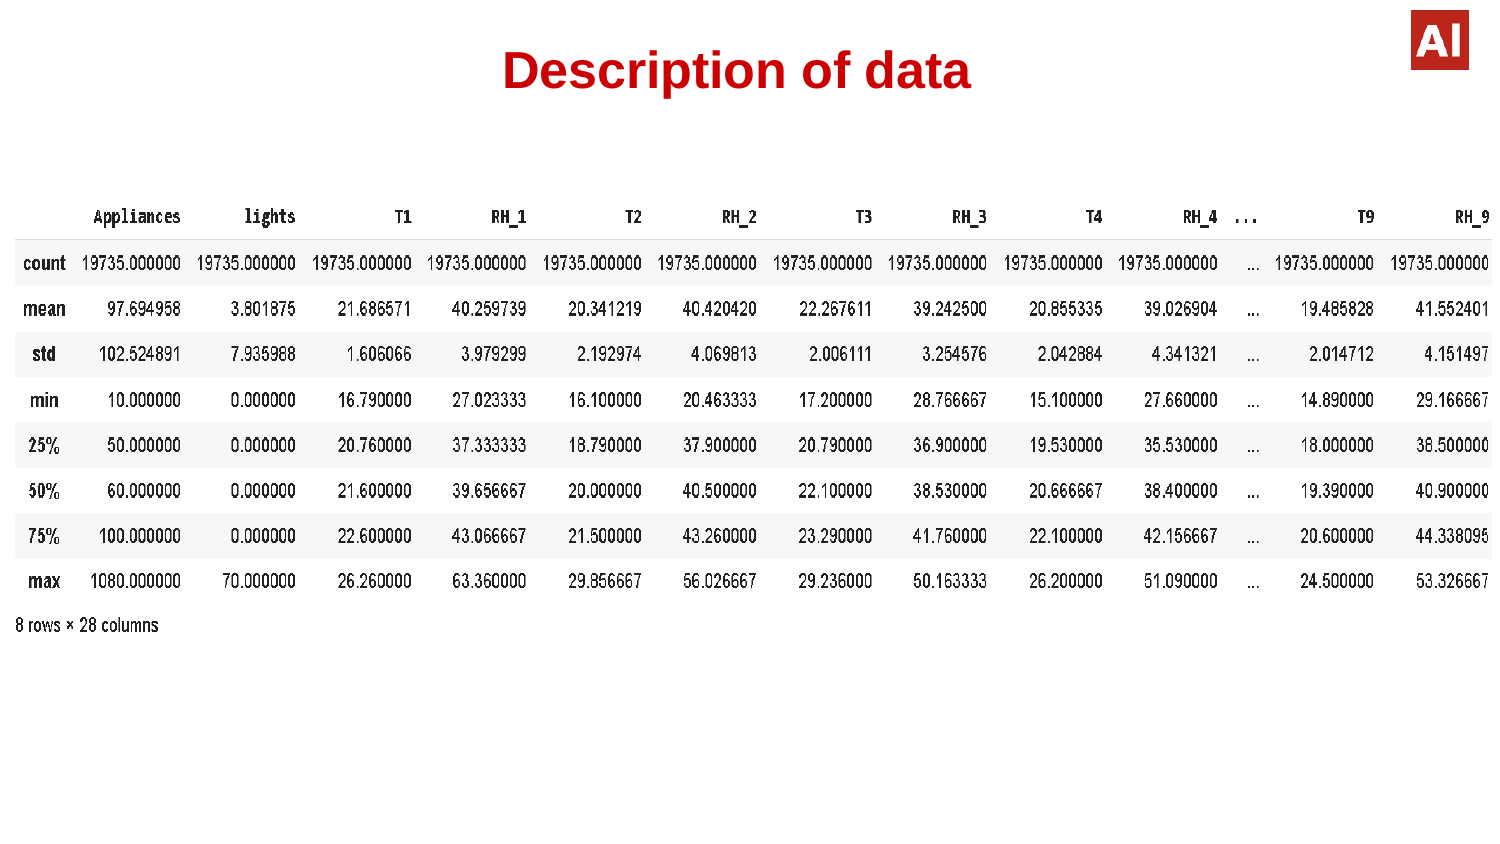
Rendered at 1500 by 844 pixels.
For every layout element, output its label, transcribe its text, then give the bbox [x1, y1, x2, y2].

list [12, 184, 1492, 651]
title Description of data [500, 34, 1138, 178]
picture [1411, 10, 1469, 70]
